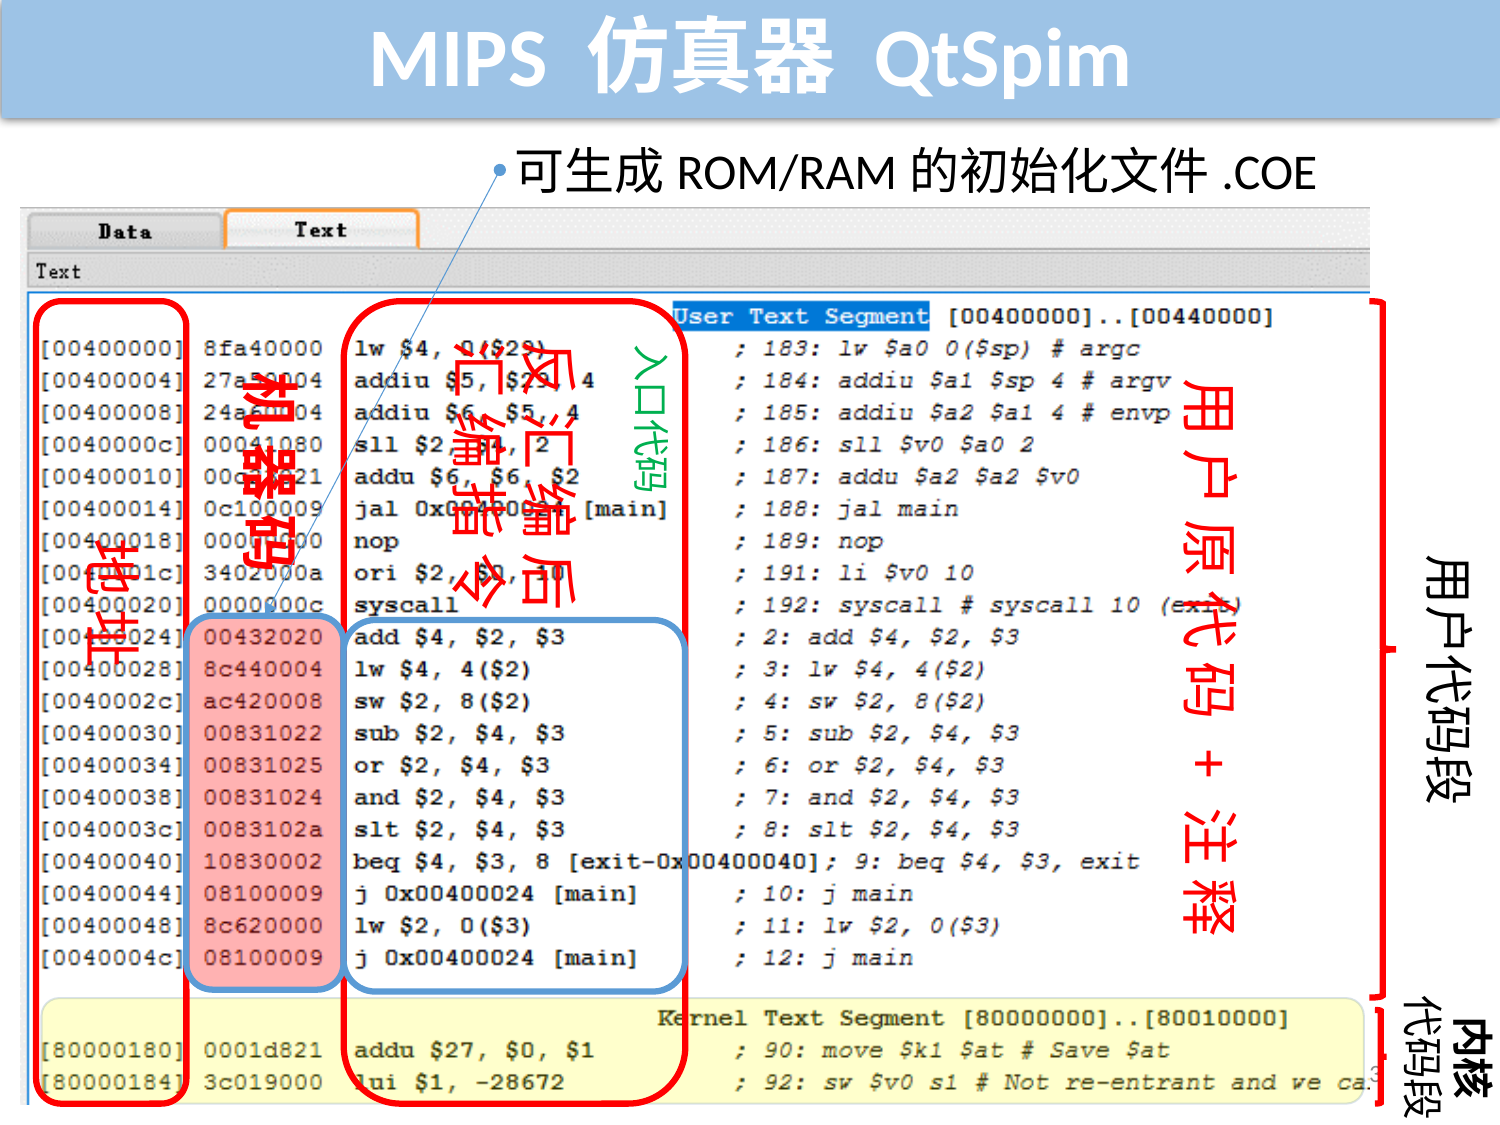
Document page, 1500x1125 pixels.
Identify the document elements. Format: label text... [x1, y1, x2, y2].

picture [20, 207, 1370, 1105]
title MIPS 仿真器 QtSpim [1, 0, 1500, 119]
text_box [264, 170, 515, 616]
text_box 可生成ROM/RAM的初始化文件.COE [499, 132, 1333, 207]
slide_number 3 [1370, 1042, 1397, 1103]
text_box 内核 代码段 [1374, 987, 1500, 1125]
text_box 用户代码段 [1397, 540, 1489, 808]
text_box [1370, 300, 1397, 999]
